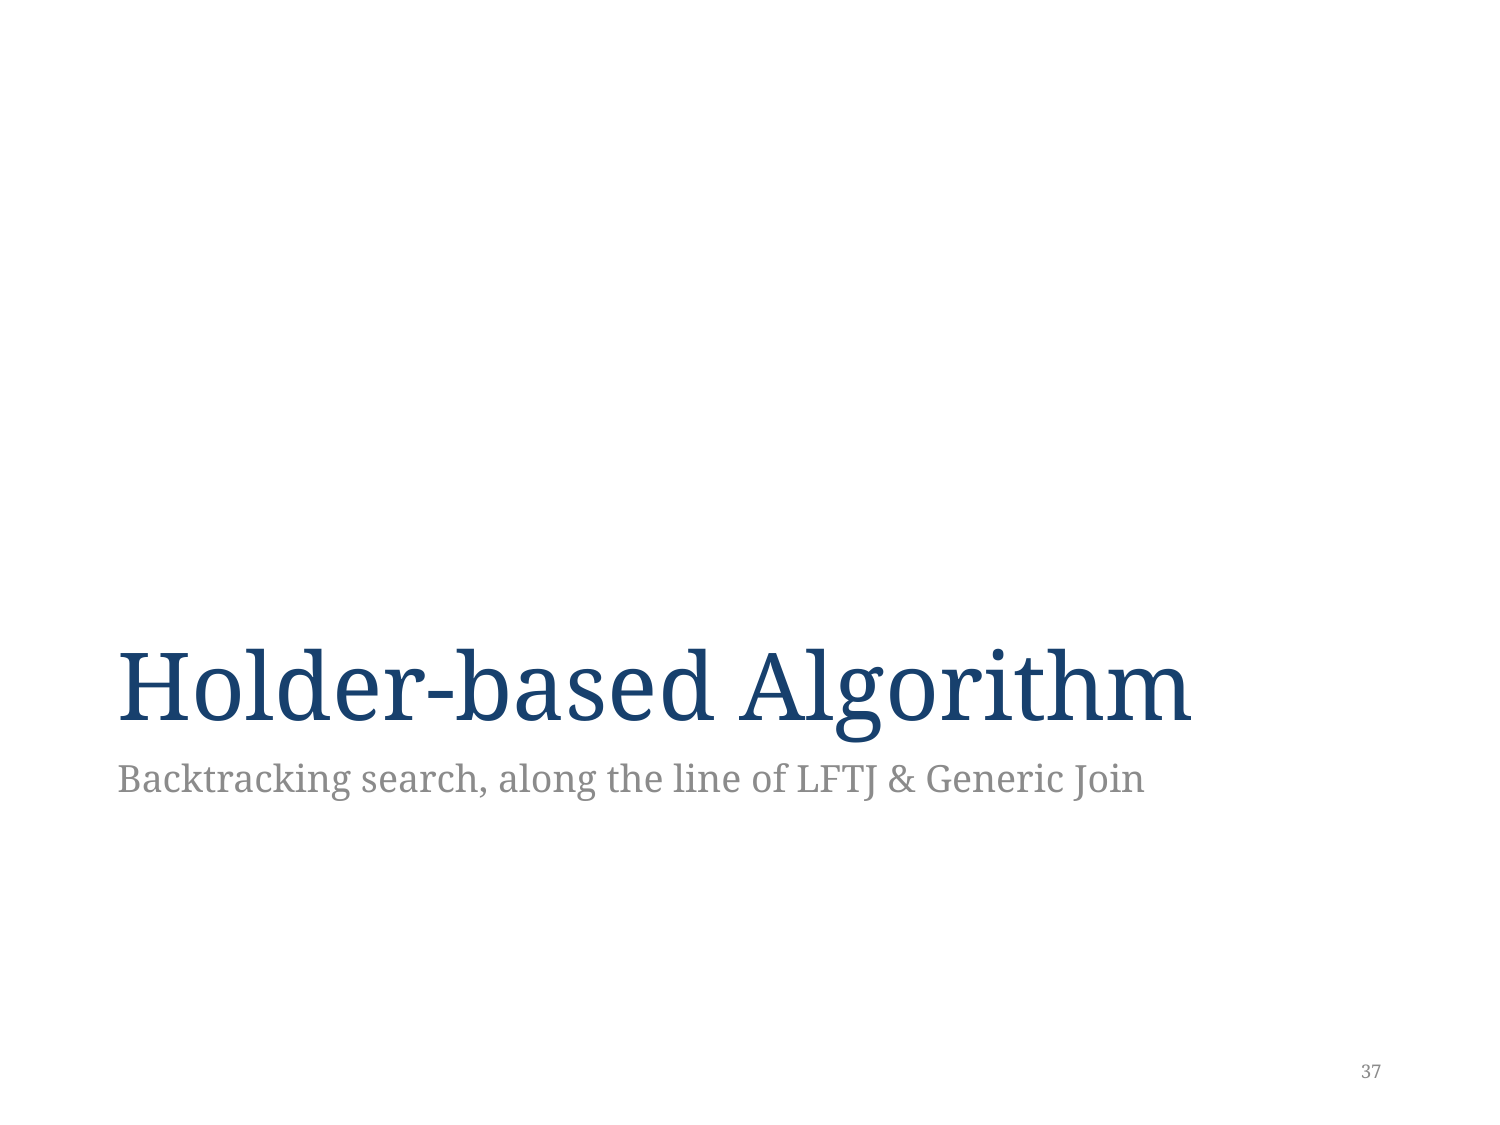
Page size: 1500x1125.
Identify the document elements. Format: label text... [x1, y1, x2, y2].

title Holder-based Algorithm [102, 280, 1397, 749]
list Backtracking search, along the line of LFTJ & Generic Join [102, 752, 1397, 999]
slide_number 37 [1059, 1042, 1397, 1103]
